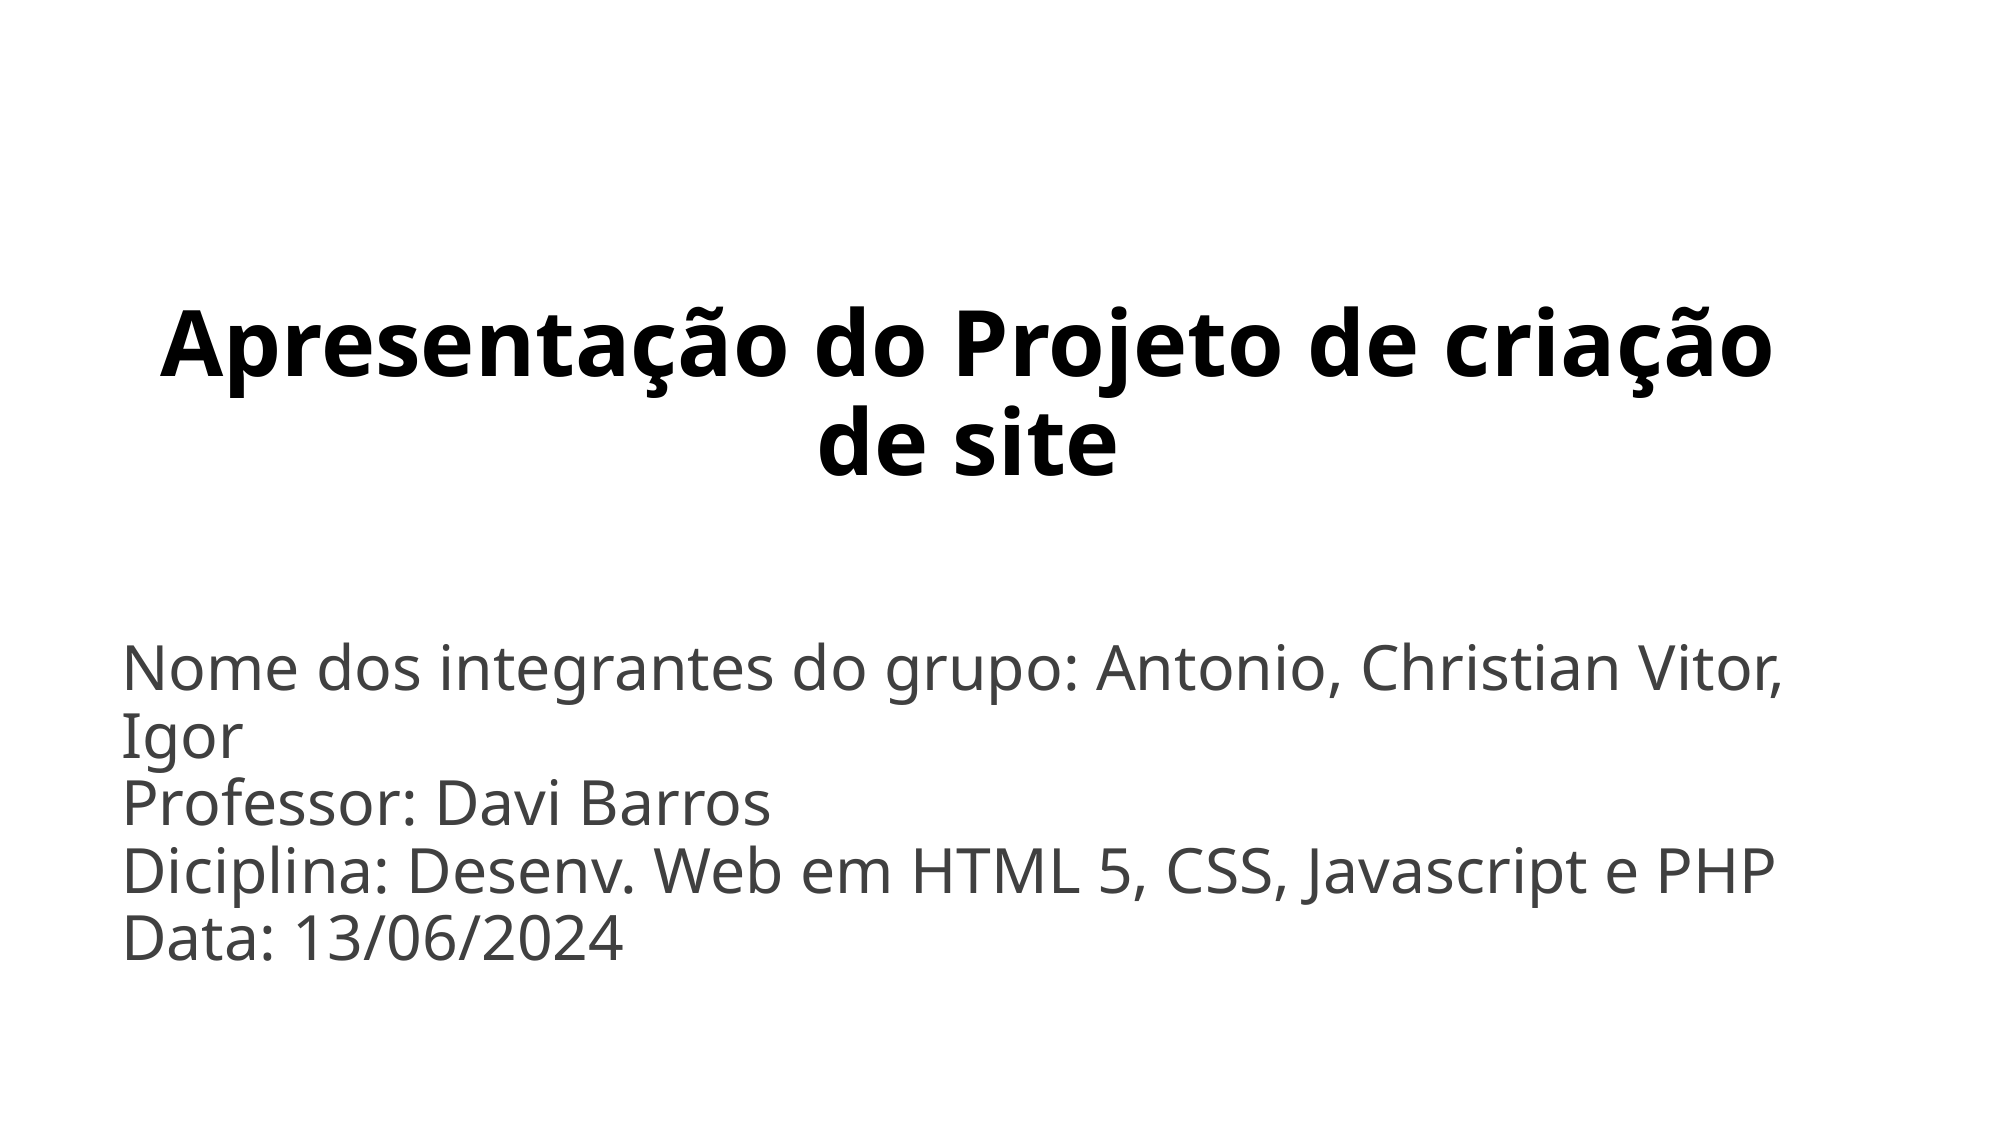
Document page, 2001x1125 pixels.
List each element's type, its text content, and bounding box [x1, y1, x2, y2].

title Apresentação do Projeto de criação de site [106, 287, 1832, 506]
list Nome dos integrantes do grupo: Antonio, Christian Vitor, Igor Professor: Davi Barros Diciplina: Desenv. Web em HTML 5, CSS, Javascript e PHP Data: 13/06/2024 [106, 629, 1832, 1054]
